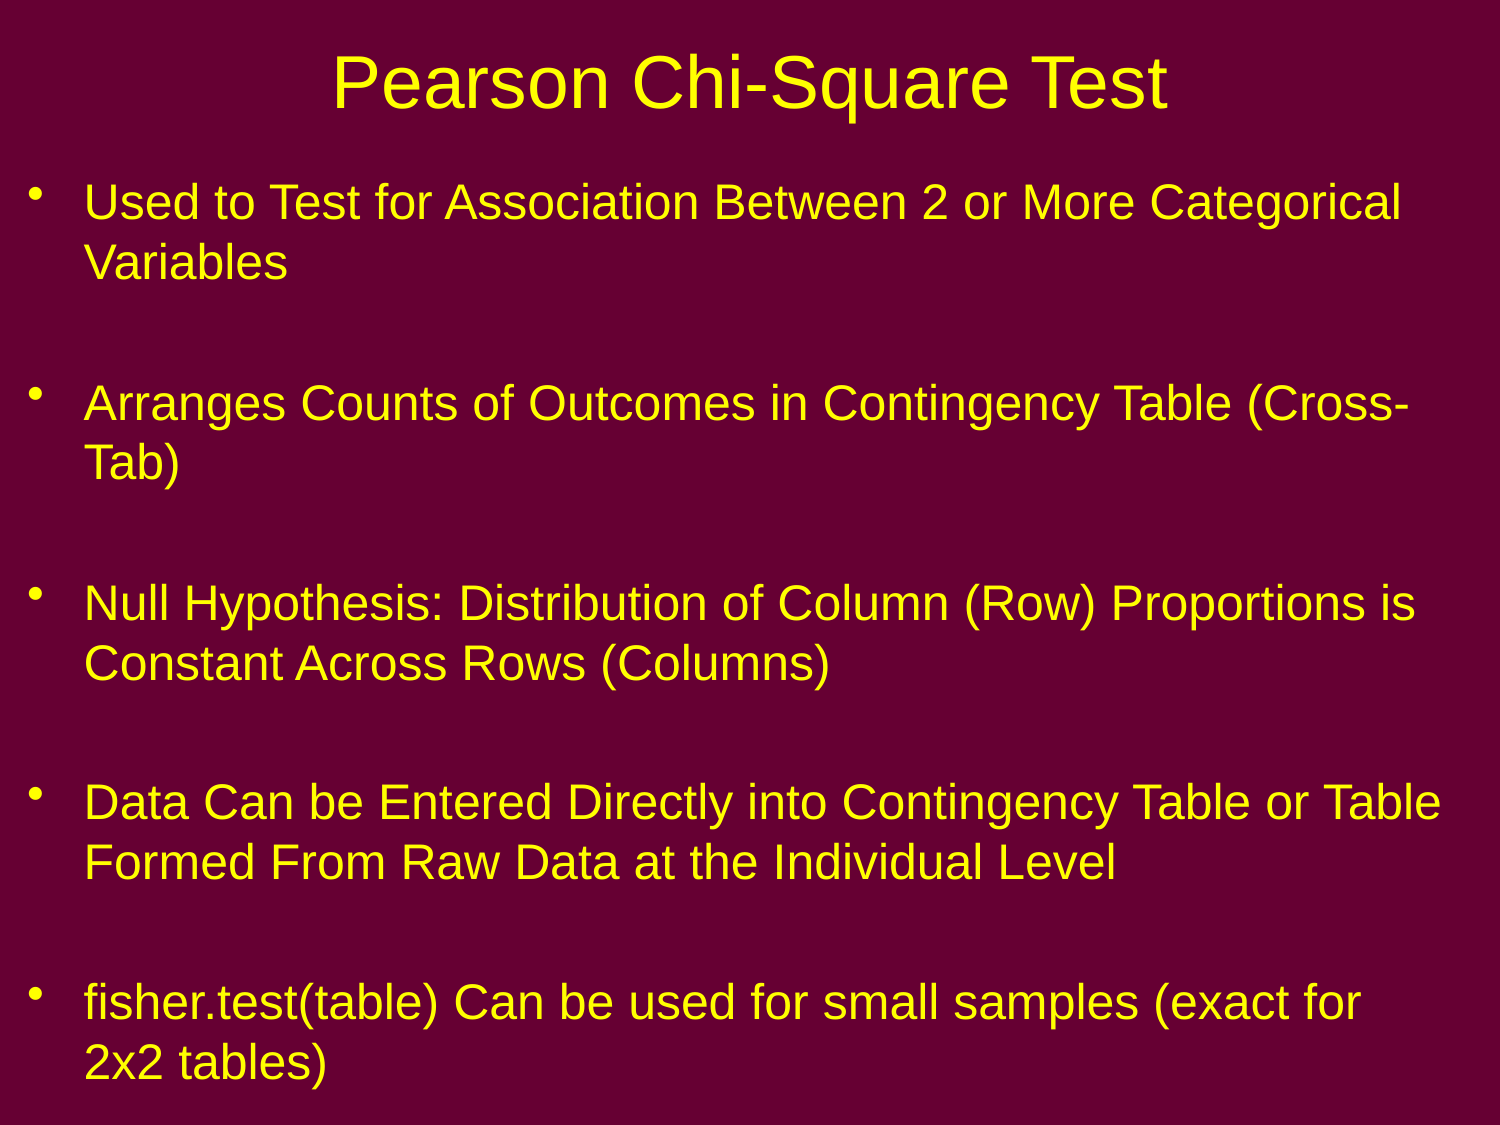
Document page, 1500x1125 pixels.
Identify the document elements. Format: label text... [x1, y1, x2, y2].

list Used to Test for Association Between 2 or More Categorical Variables Arranges Counts of Outcomes in Contingency Table (Cross-Tab) Null Hypothesis: Distribution of Column (Row) Proportions is Constant Across Rows (Columns) Data Can be Entered Directly into Contingency Table or Table Formed From Raw Data at the Individual Level fisher.test(table) Can be used for small samples (exact for 2x2 tables) [12, 162, 1463, 1113]
title Pearson Chi-Square Test [75, 45, 1425, 113]
